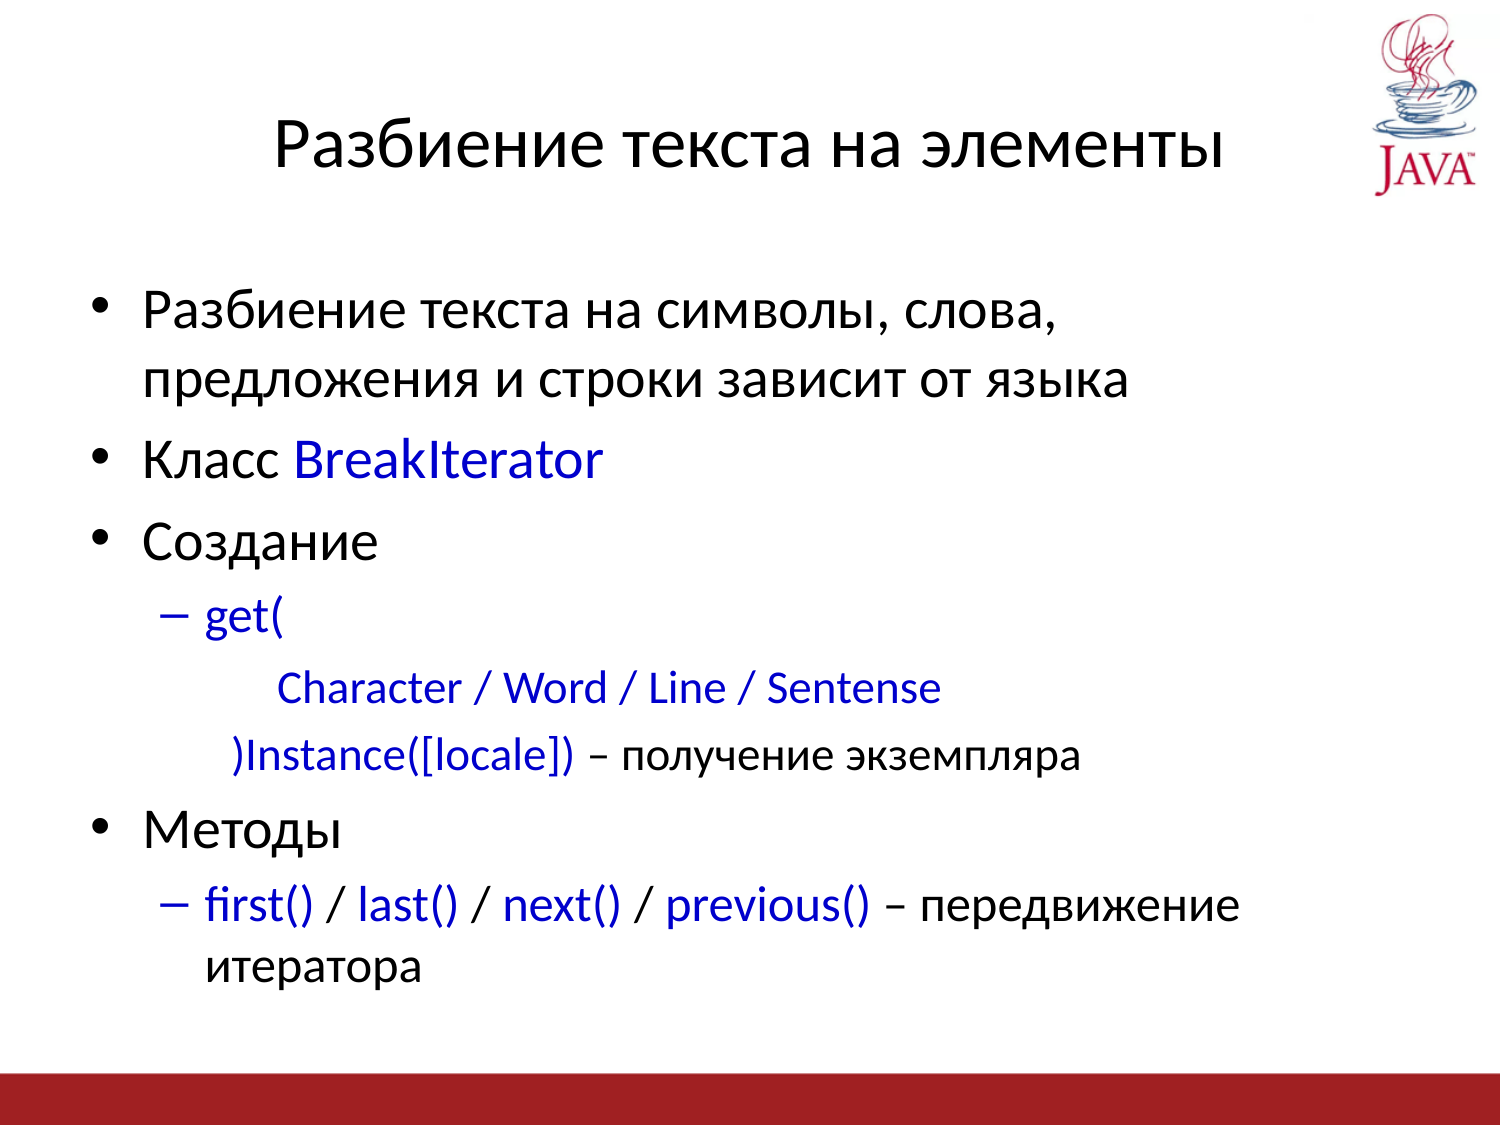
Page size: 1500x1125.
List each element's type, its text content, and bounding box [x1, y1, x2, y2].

list Разбиение текста на символы, слова, предложения и строки зависит от языка Класс BreakIterator Создание get( Character / Word / Line / Sentense )Instance([locale]) – получение экземпляра Методы first() / last() / next() / previous() – передвижение итератора [75, 262, 1425, 1005]
picture [0, 0, 1500, 1125]
title Разбиение текста на элементы [75, 45, 1425, 233]
